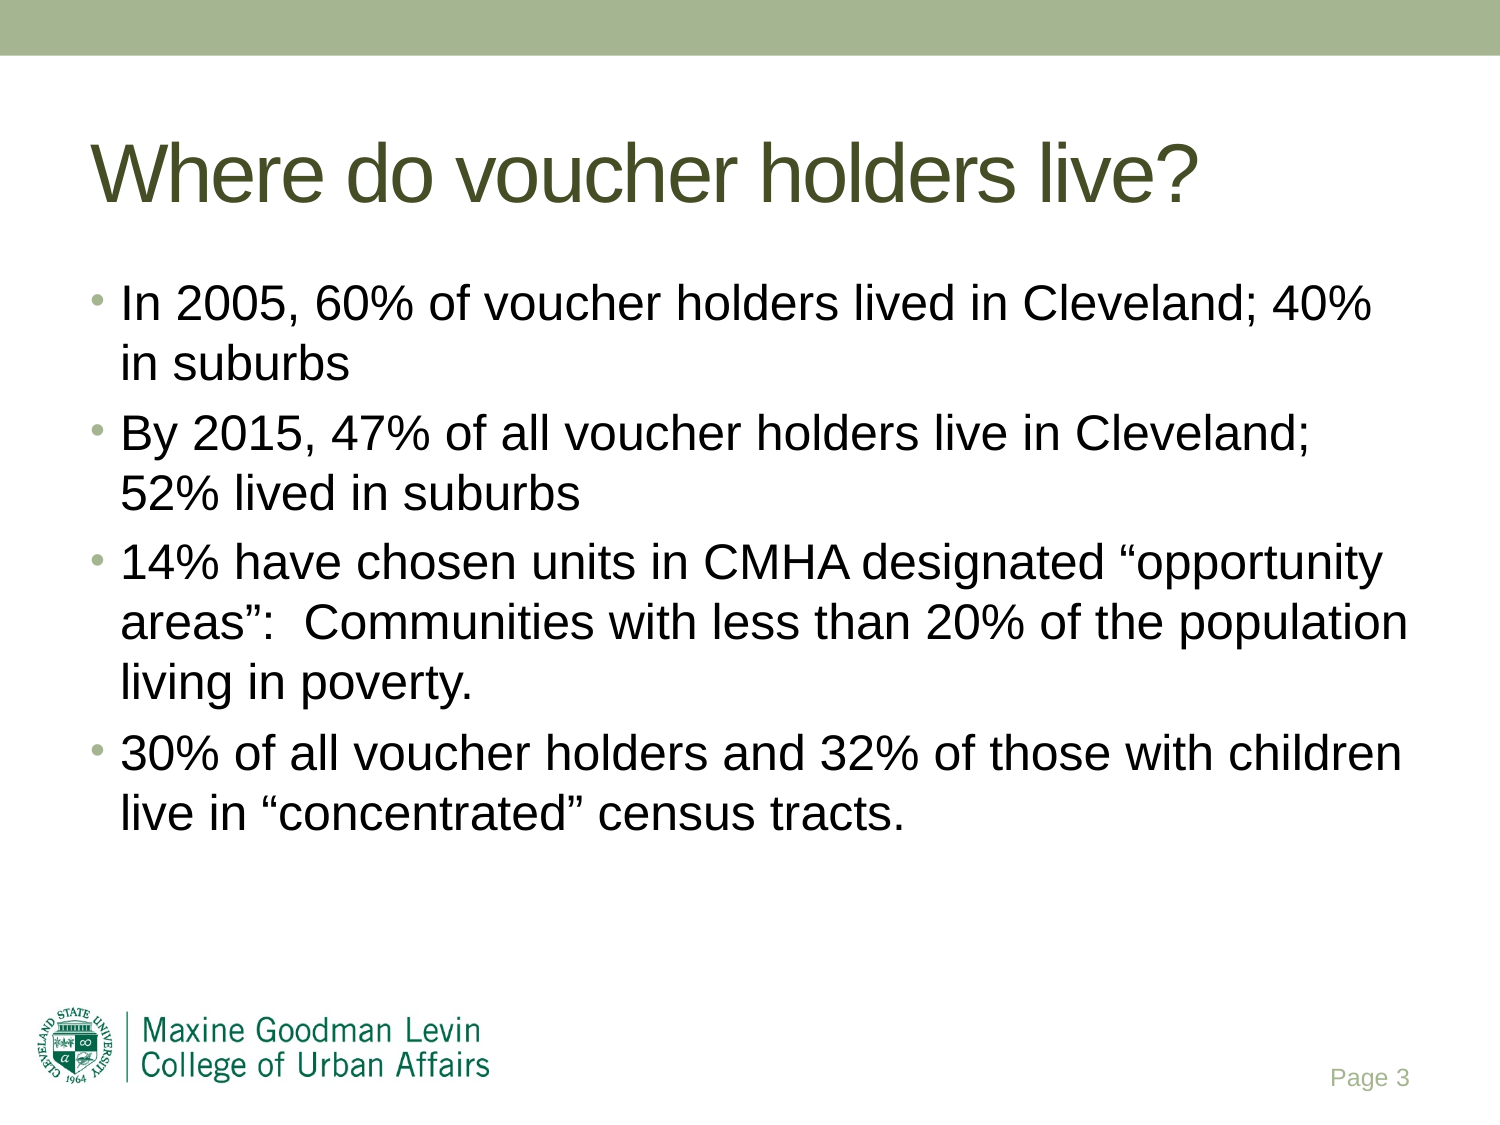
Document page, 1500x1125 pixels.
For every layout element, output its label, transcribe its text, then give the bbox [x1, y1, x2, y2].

title Where do voucher holders live? [75, 87, 1425, 250]
picture [37, 1007, 489, 1084]
list In 2005, 60% of voucher holders lived in Cleveland; 40% in suburbs By 2015, 47% of all voucher holders live in Cleveland; 52% lived in suburbs 14% have chosen units in CMHA designated “opportunity areas”: Communities with less than 20% of the population living in poverty. 30% of all voucher holders and 32% of those with children live in “concentrated” census tracts. [75, 262, 1425, 1063]
